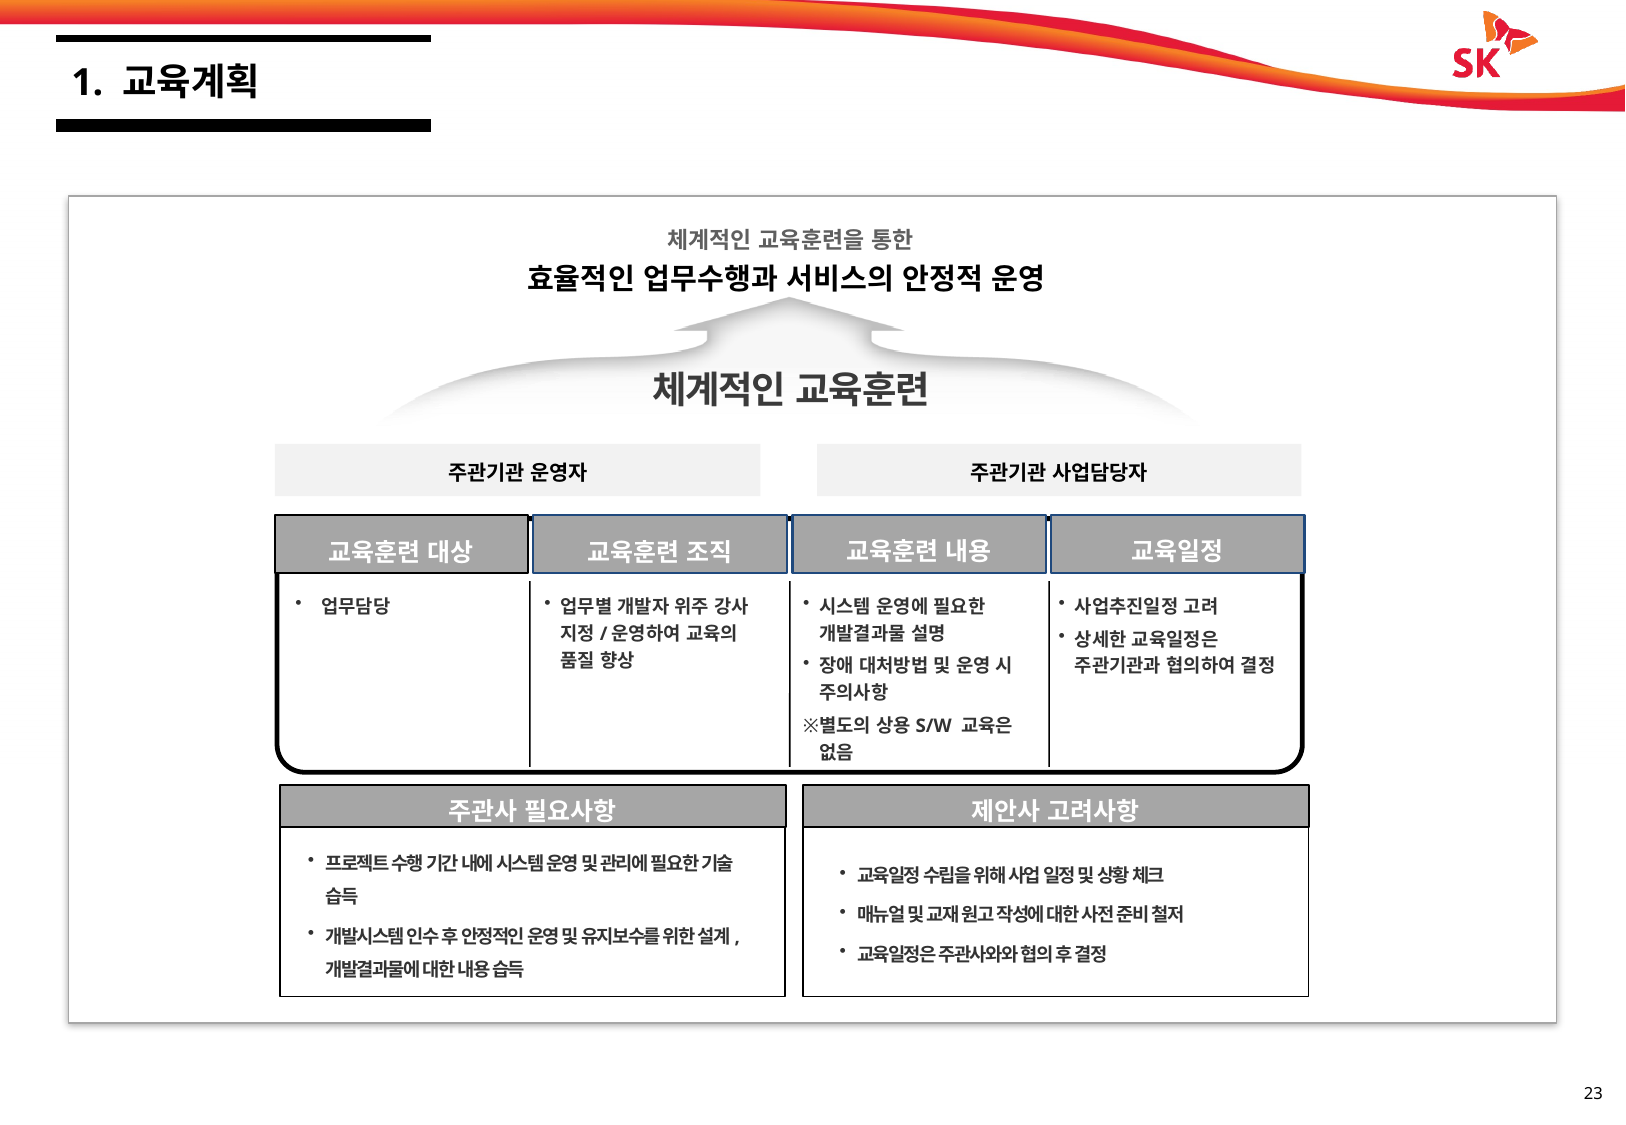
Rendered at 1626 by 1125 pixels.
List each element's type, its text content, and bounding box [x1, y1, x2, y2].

text_box 프로젝트 수행 기간 내에 시스템 운영 및 관리에 필요한 기술 습득 개발시스템 인수 후 안정적인 운영 및 유지보수를 위한 설계, 개발결과물에 대한 내용 습득 [307, 840, 757, 981]
picture [0, 0, 1625, 764]
text_box 업무담당 [295, 589, 526, 650]
text_box [279, 784, 787, 827]
text_box 주관사 필요사항 [363, 789, 701, 826]
text_box 업무별 개발자 위주 강사 지정/운영하여 교육의 품질 향상 [544, 590, 775, 671]
text_box 1. 교육계획 [56, 66, 541, 111]
text_box 사업추진일정 고려 상세한 교육일정은 주관기관과 협의하여 결정 [1058, 590, 1289, 677]
text_box [1051, 515, 1305, 573]
text_box 체계적인 교육훈련을 통한 효율적인 업무수행과 서비스의 안정적 운영 [512, 215, 1070, 290]
picture [347, 292, 1228, 427]
text_box [274, 515, 529, 573]
text_box [803, 784, 1309, 827]
text_box 시스템 운영에 필요한 개발결과물 설명 장애 대처방법 및 운영 시 주의사항 별도의 상용S/W 교육은 없음 [803, 589, 1034, 764]
text_box 교육훈련 내용 [846, 529, 992, 566]
text_box [279, 827, 786, 997]
text_box [792, 515, 1046, 573]
text_box [277, 518, 1303, 773]
text_box 교육훈련 조직 [587, 530, 733, 567]
text_box [803, 827, 1309, 997]
text_box 교육일정 [1131, 529, 1224, 566]
text_box 교육훈련 대상 [328, 530, 475, 567]
text_box 주관기관 사업담당자 [817, 443, 1302, 497]
text_box 제안사 고려사항 [960, 789, 1152, 826]
text_box [533, 515, 787, 573]
text_box 주관기관 운영자 [274, 443, 761, 497]
text_box 교육일정 수립을 위해 사업 일정 및 상황 체크 매뉴얼 및 교재 원고 작성에 대한 사전 준비 철저 교육일정은 주관사와와 협의 후 결정 [839, 852, 1276, 965]
text_box [68, 195, 1557, 1024]
